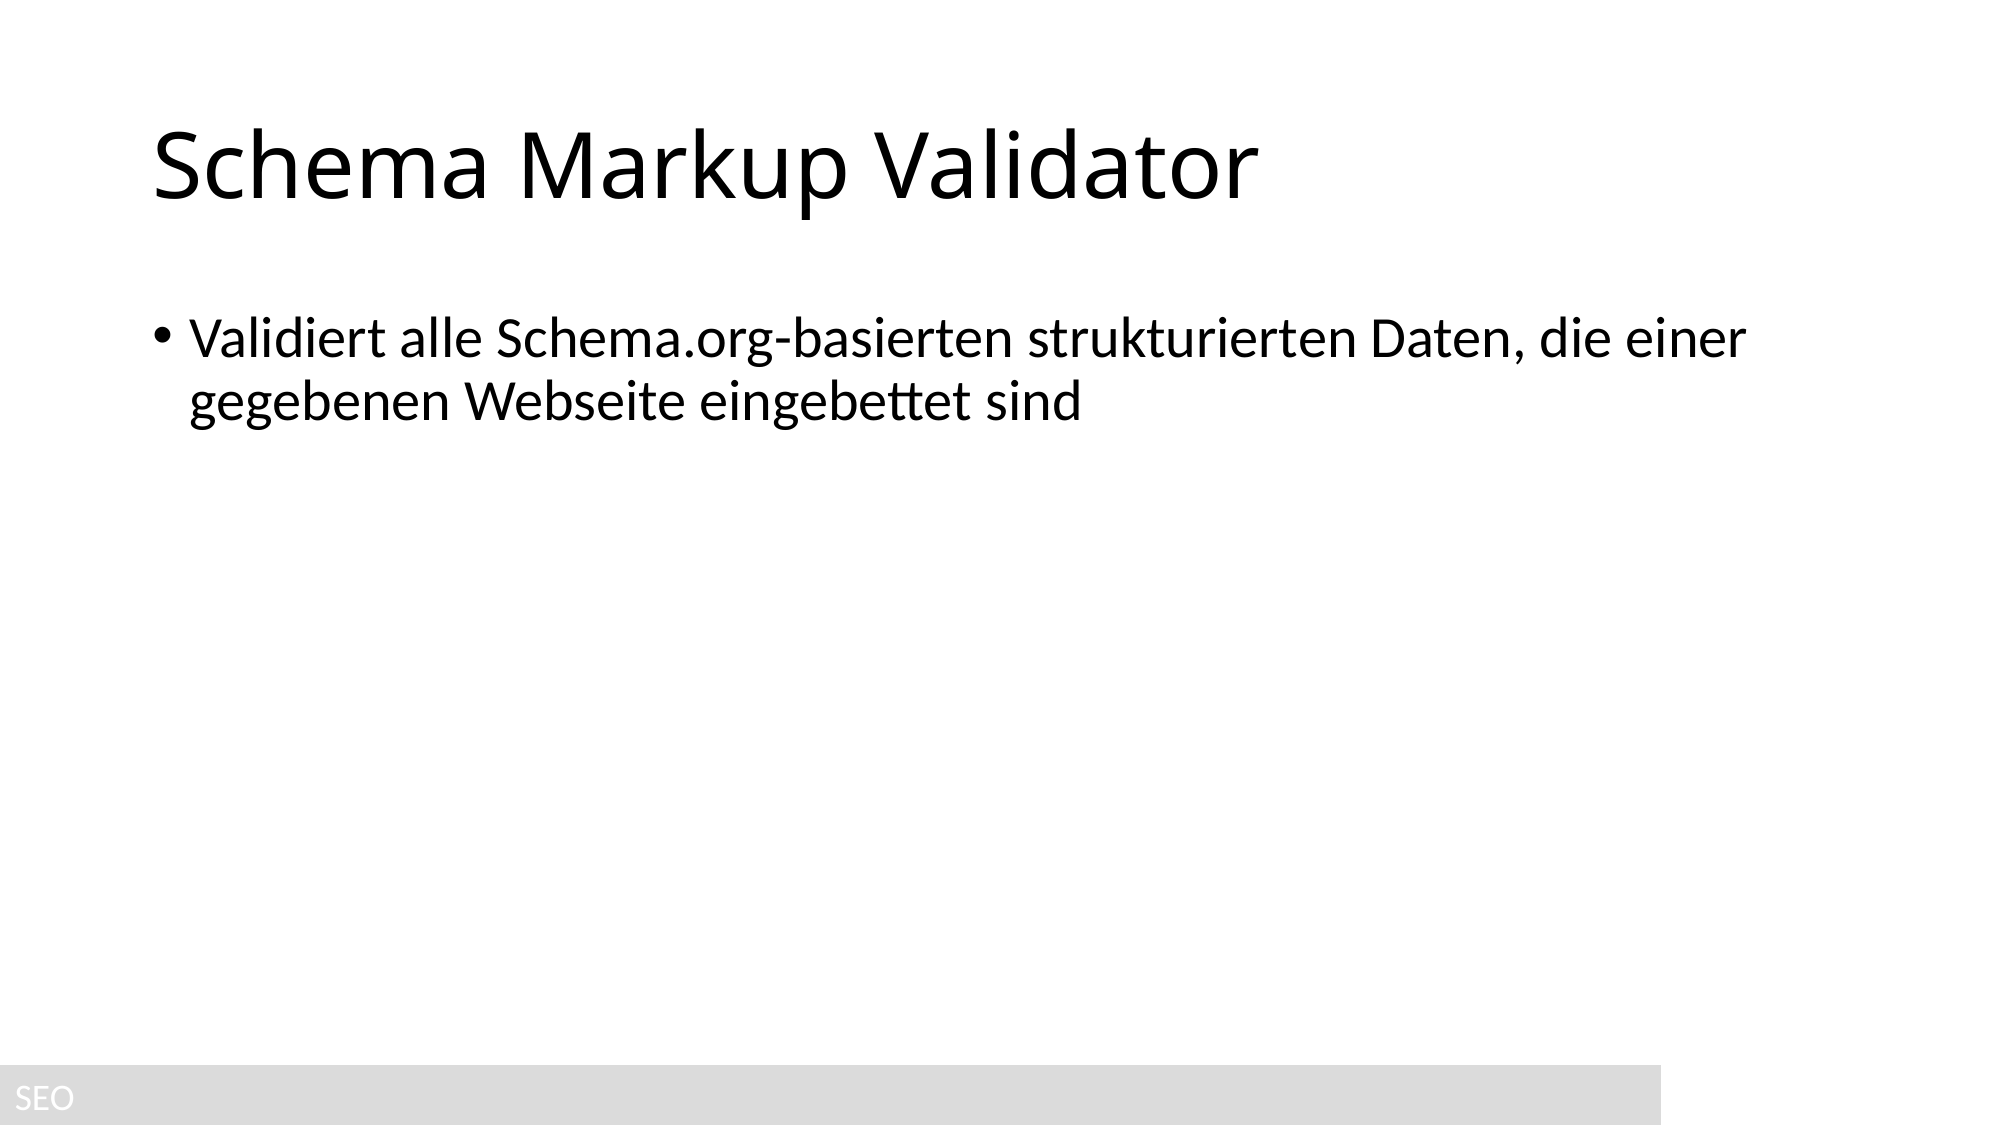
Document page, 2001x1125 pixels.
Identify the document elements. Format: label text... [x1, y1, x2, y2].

text_box SEO [0, 1065, 1661, 1125]
list Validiert alle Schema.org-basierten strukturierten Daten, die einer gegebenen Webseite eingebettet sind [137, 299, 1863, 1014]
title Schema Markup Validator [137, 59, 1863, 278]
